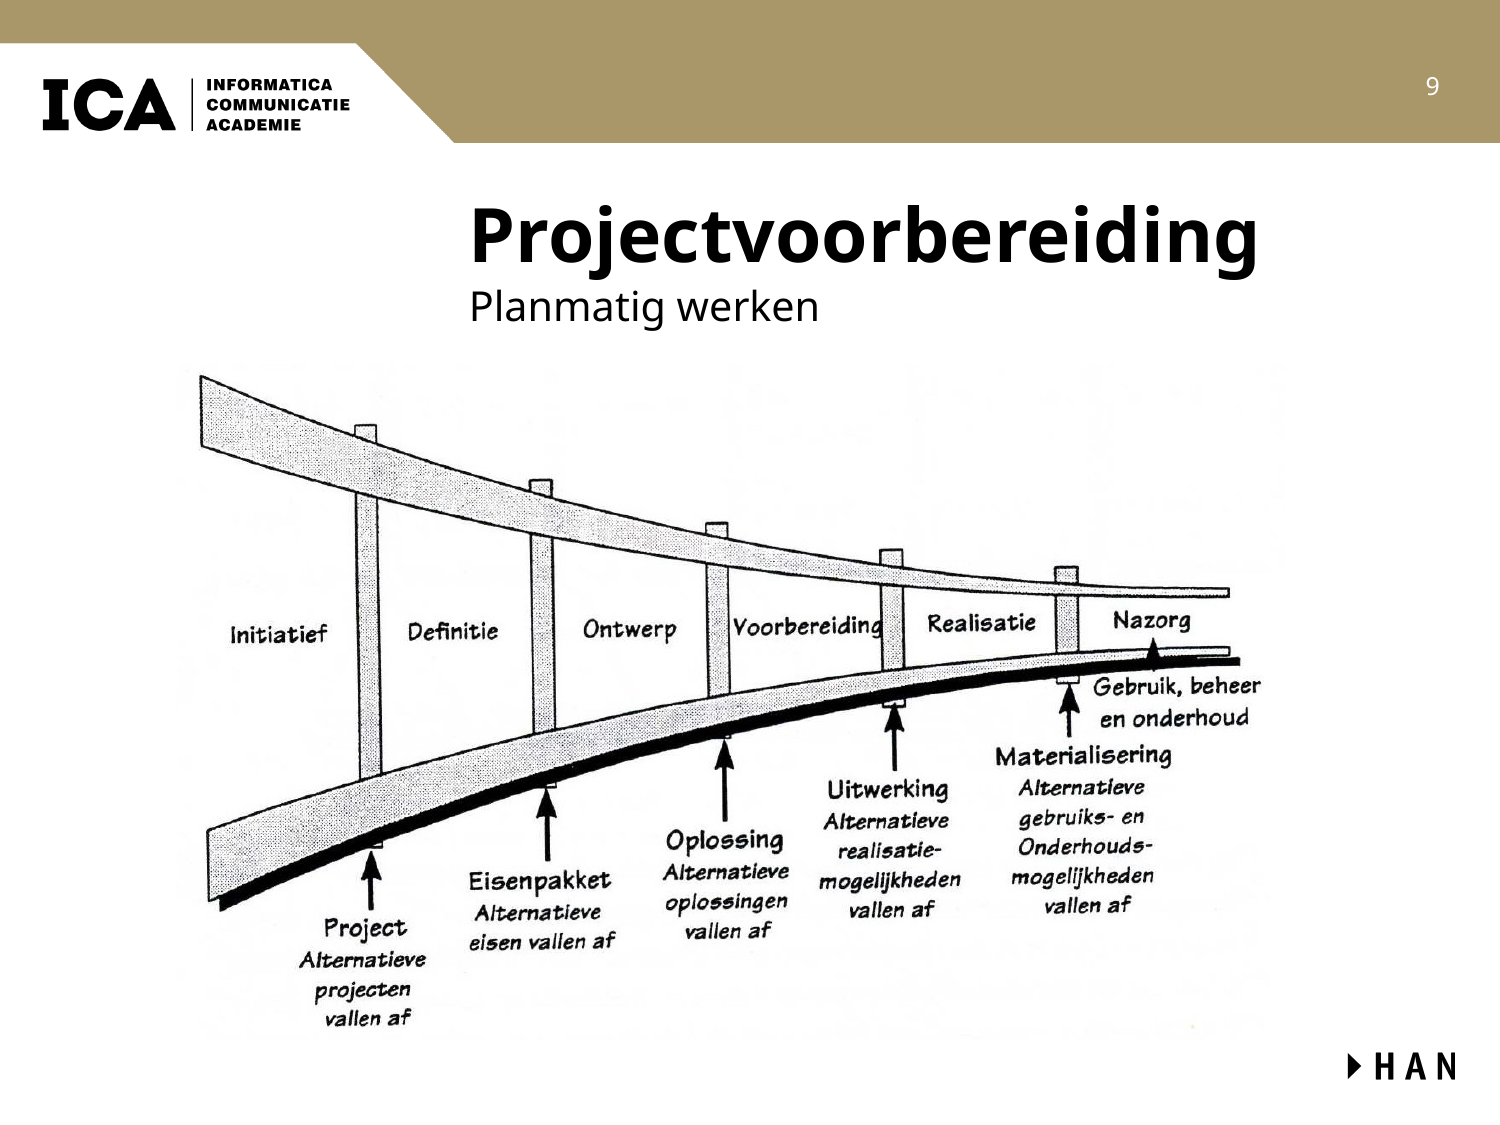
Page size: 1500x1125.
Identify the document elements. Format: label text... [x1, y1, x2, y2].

list 9 [453, 62, 1455, 123]
picture [176, 364, 1286, 1040]
list Planmatig werken [453, 272, 1455, 337]
title Projectvoorbereiding [453, 179, 1455, 272]
